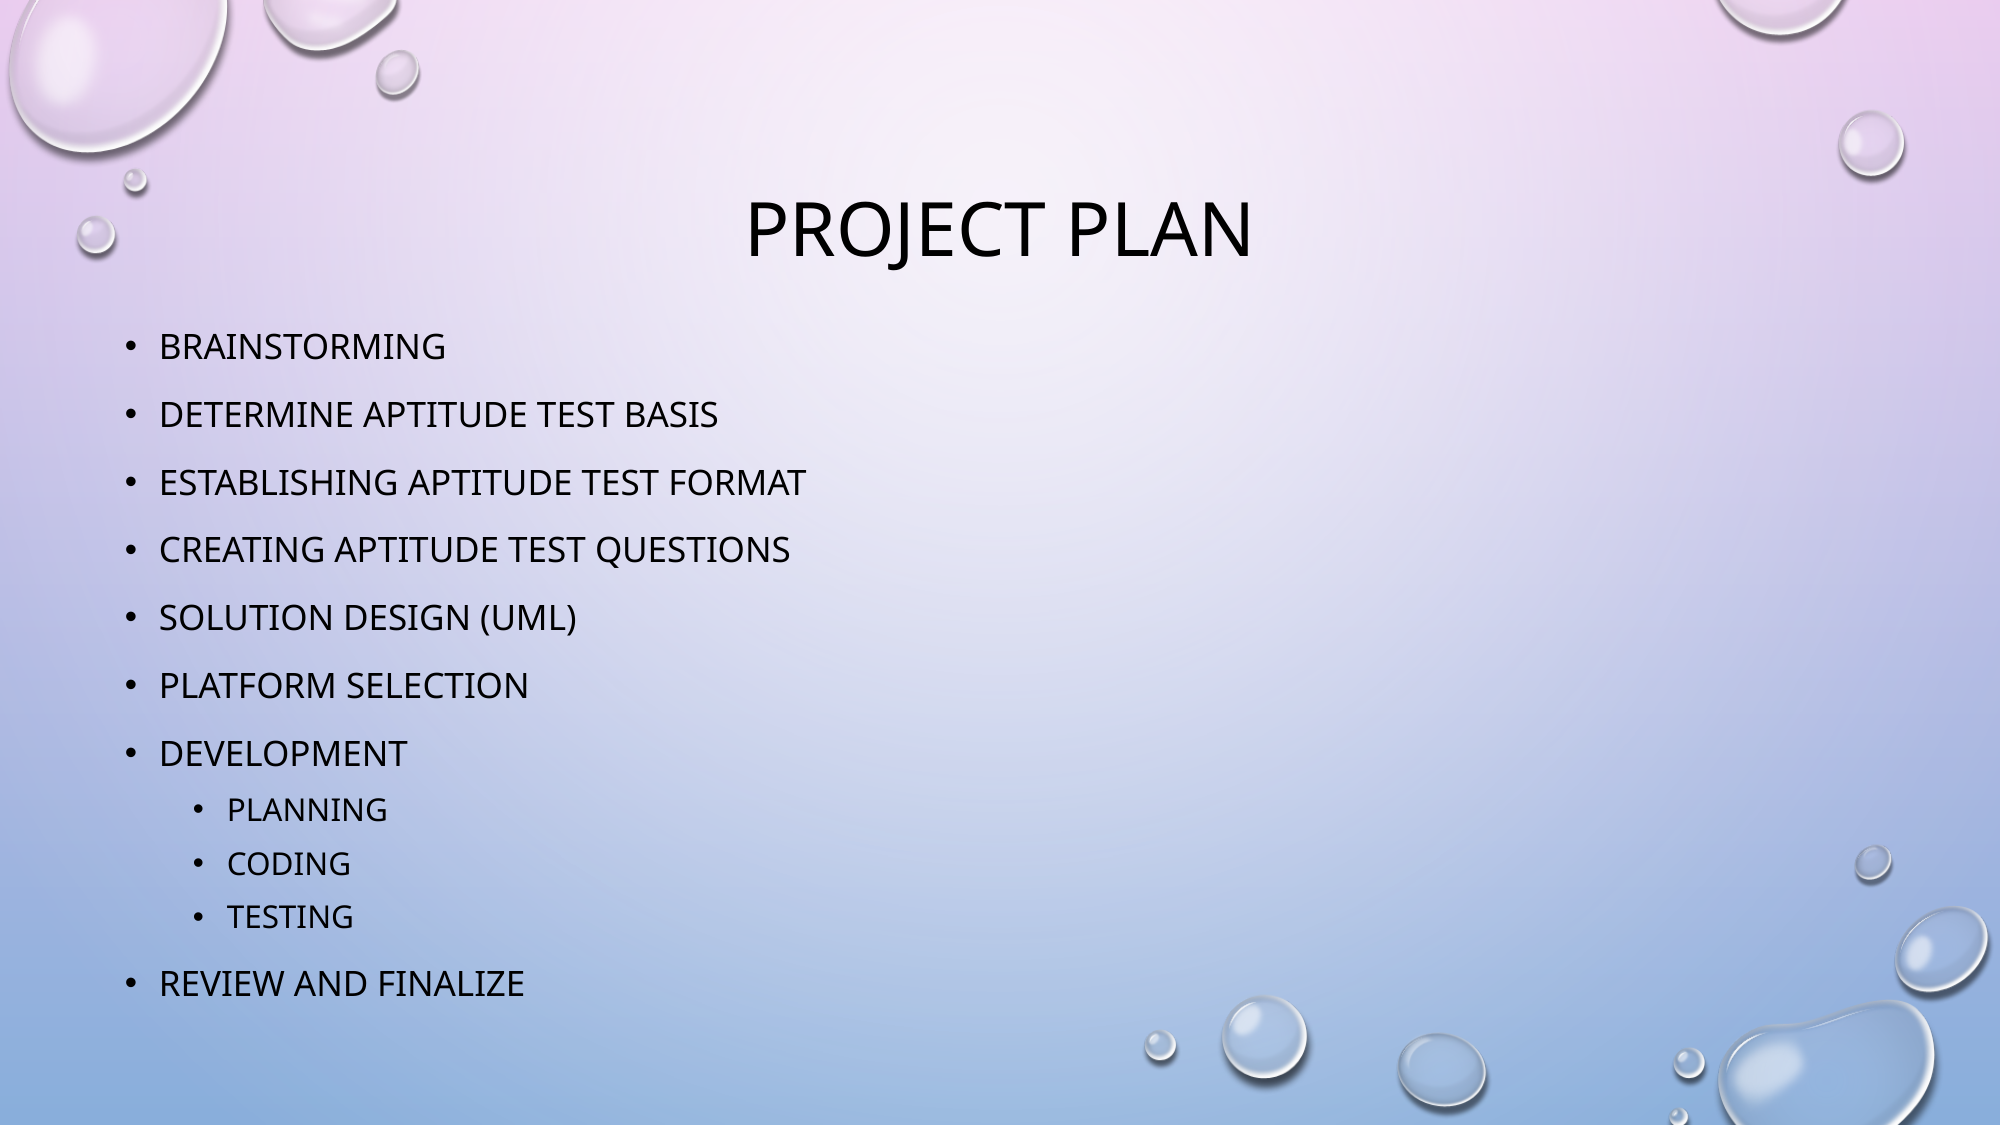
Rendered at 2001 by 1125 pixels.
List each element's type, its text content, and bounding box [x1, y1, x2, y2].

picture [0, 0, 2000, 1125]
list Brainstorming Determine APTITUDE test basis Establishing APTITUDE TEST format Creating APTITUDE TEST questions SOLUTION DESIGN (UML) Platform selection Development Planning Coding TESTING Review and finalize [109, 308, 1850, 1015]
title Project plan [149, 101, 1851, 364]
